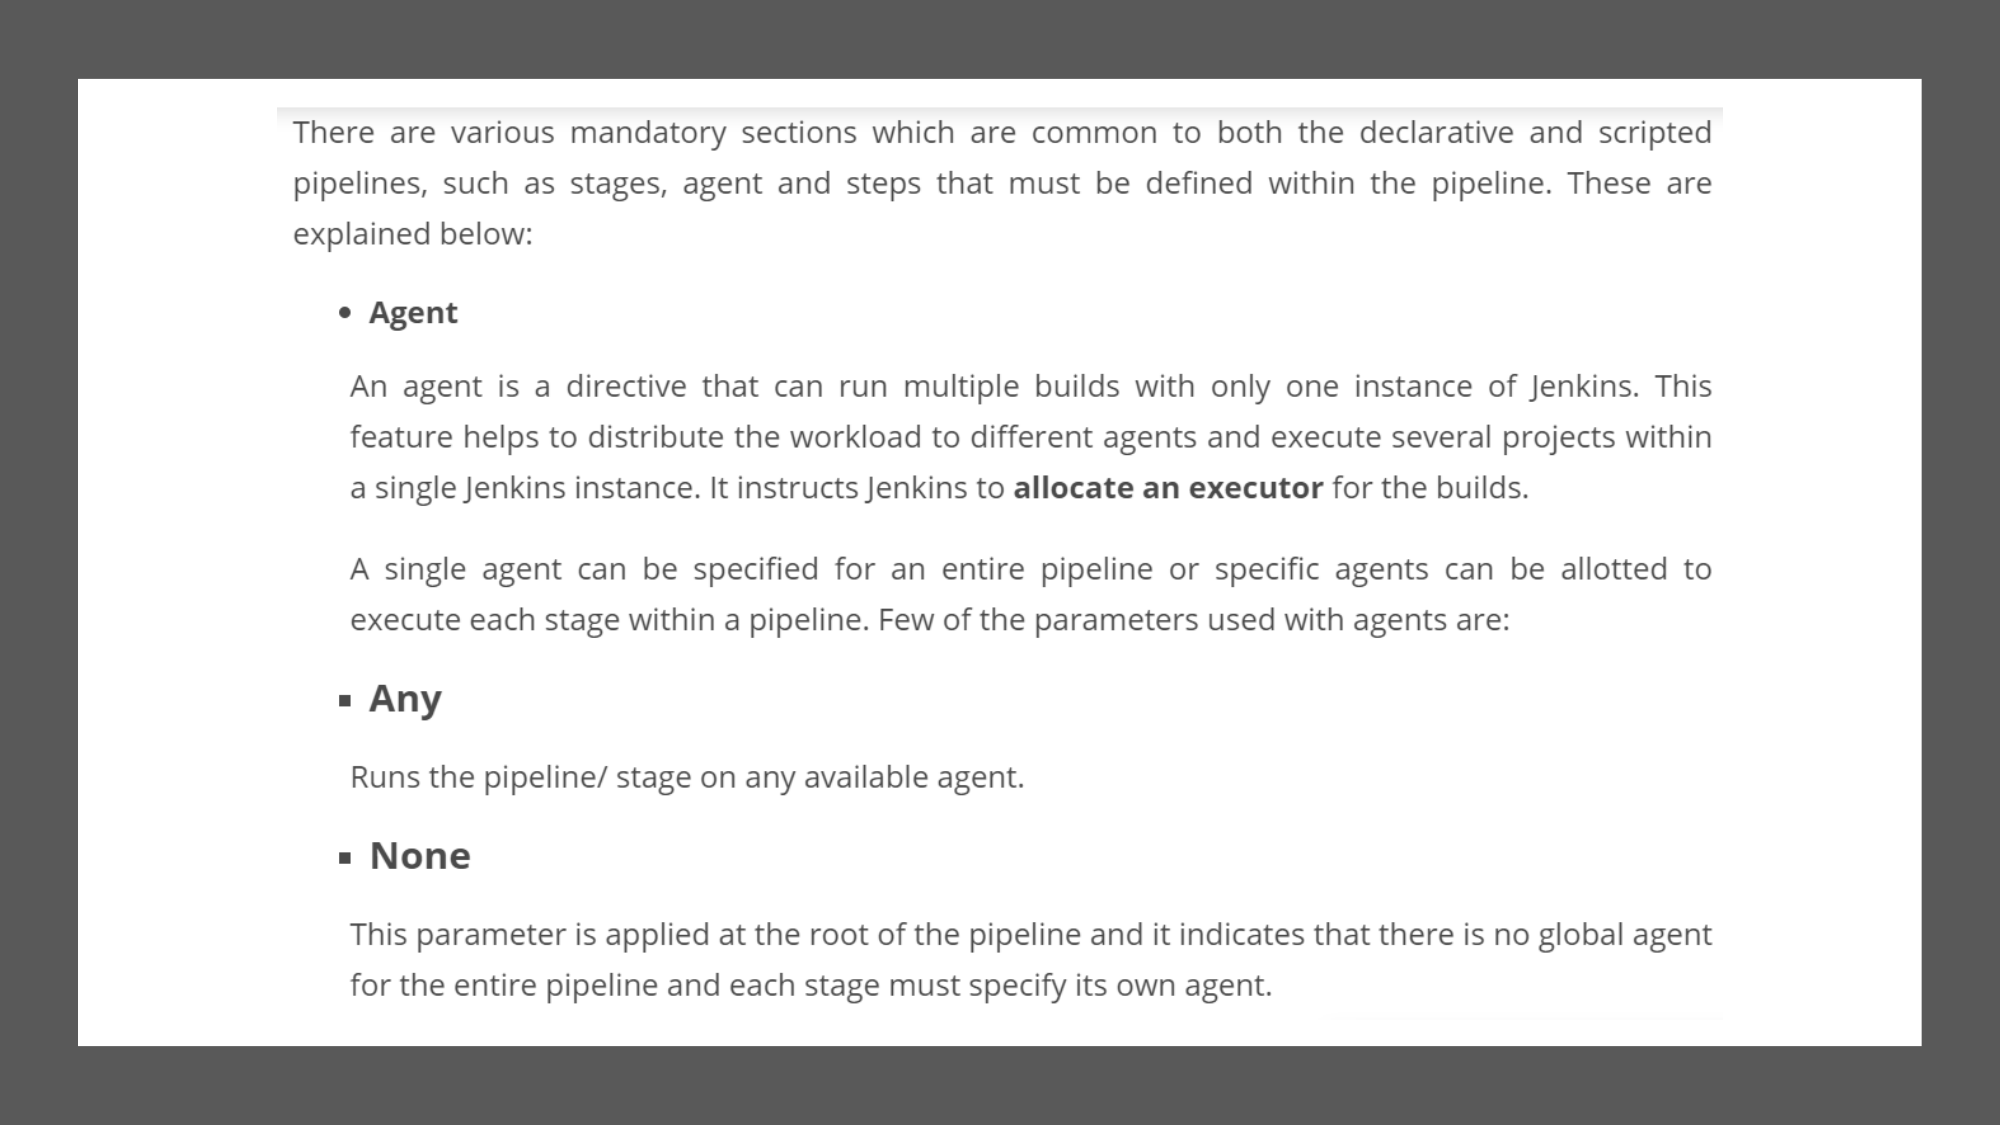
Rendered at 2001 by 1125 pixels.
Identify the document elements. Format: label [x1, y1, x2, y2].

text_box [77, 78, 1923, 1047]
text_box [0, 0, 2000, 1125]
list [277, 105, 1723, 1020]
